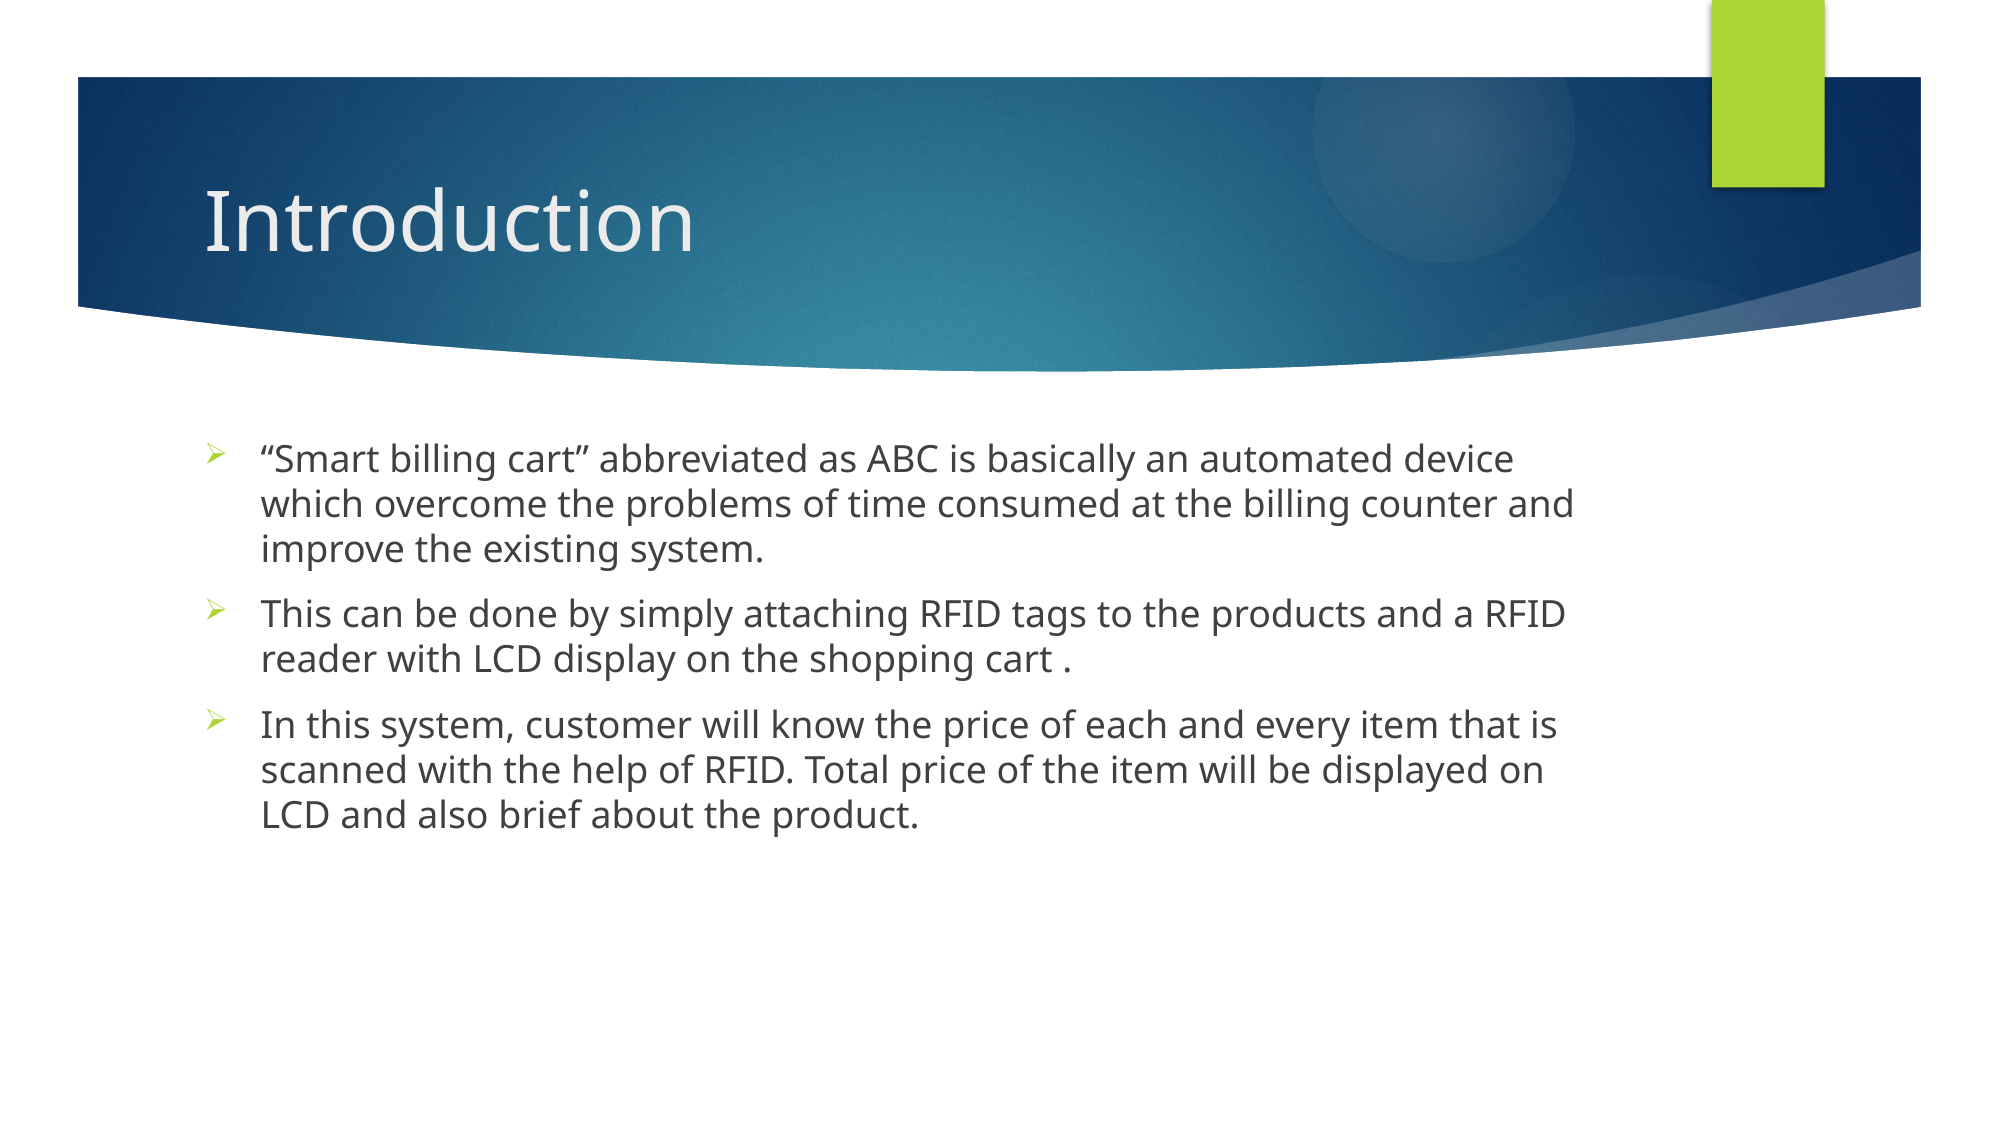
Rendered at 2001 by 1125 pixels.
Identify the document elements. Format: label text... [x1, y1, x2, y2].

title Introduction [189, 159, 1627, 276]
list “Smart billing cart” abbreviated as ABC is basically an automated device which overcome the problems of time consumed at the billing counter and improve the existing system. This can be done by simply attaching RFID tags to the products and a RFID reader with LCD display on the shopping cart . In this system, customer will know the price of each and every item that is scanned with the help of RFID. Total price of the item will be displayed on LCD and also brief about the product. [189, 427, 1627, 988]
